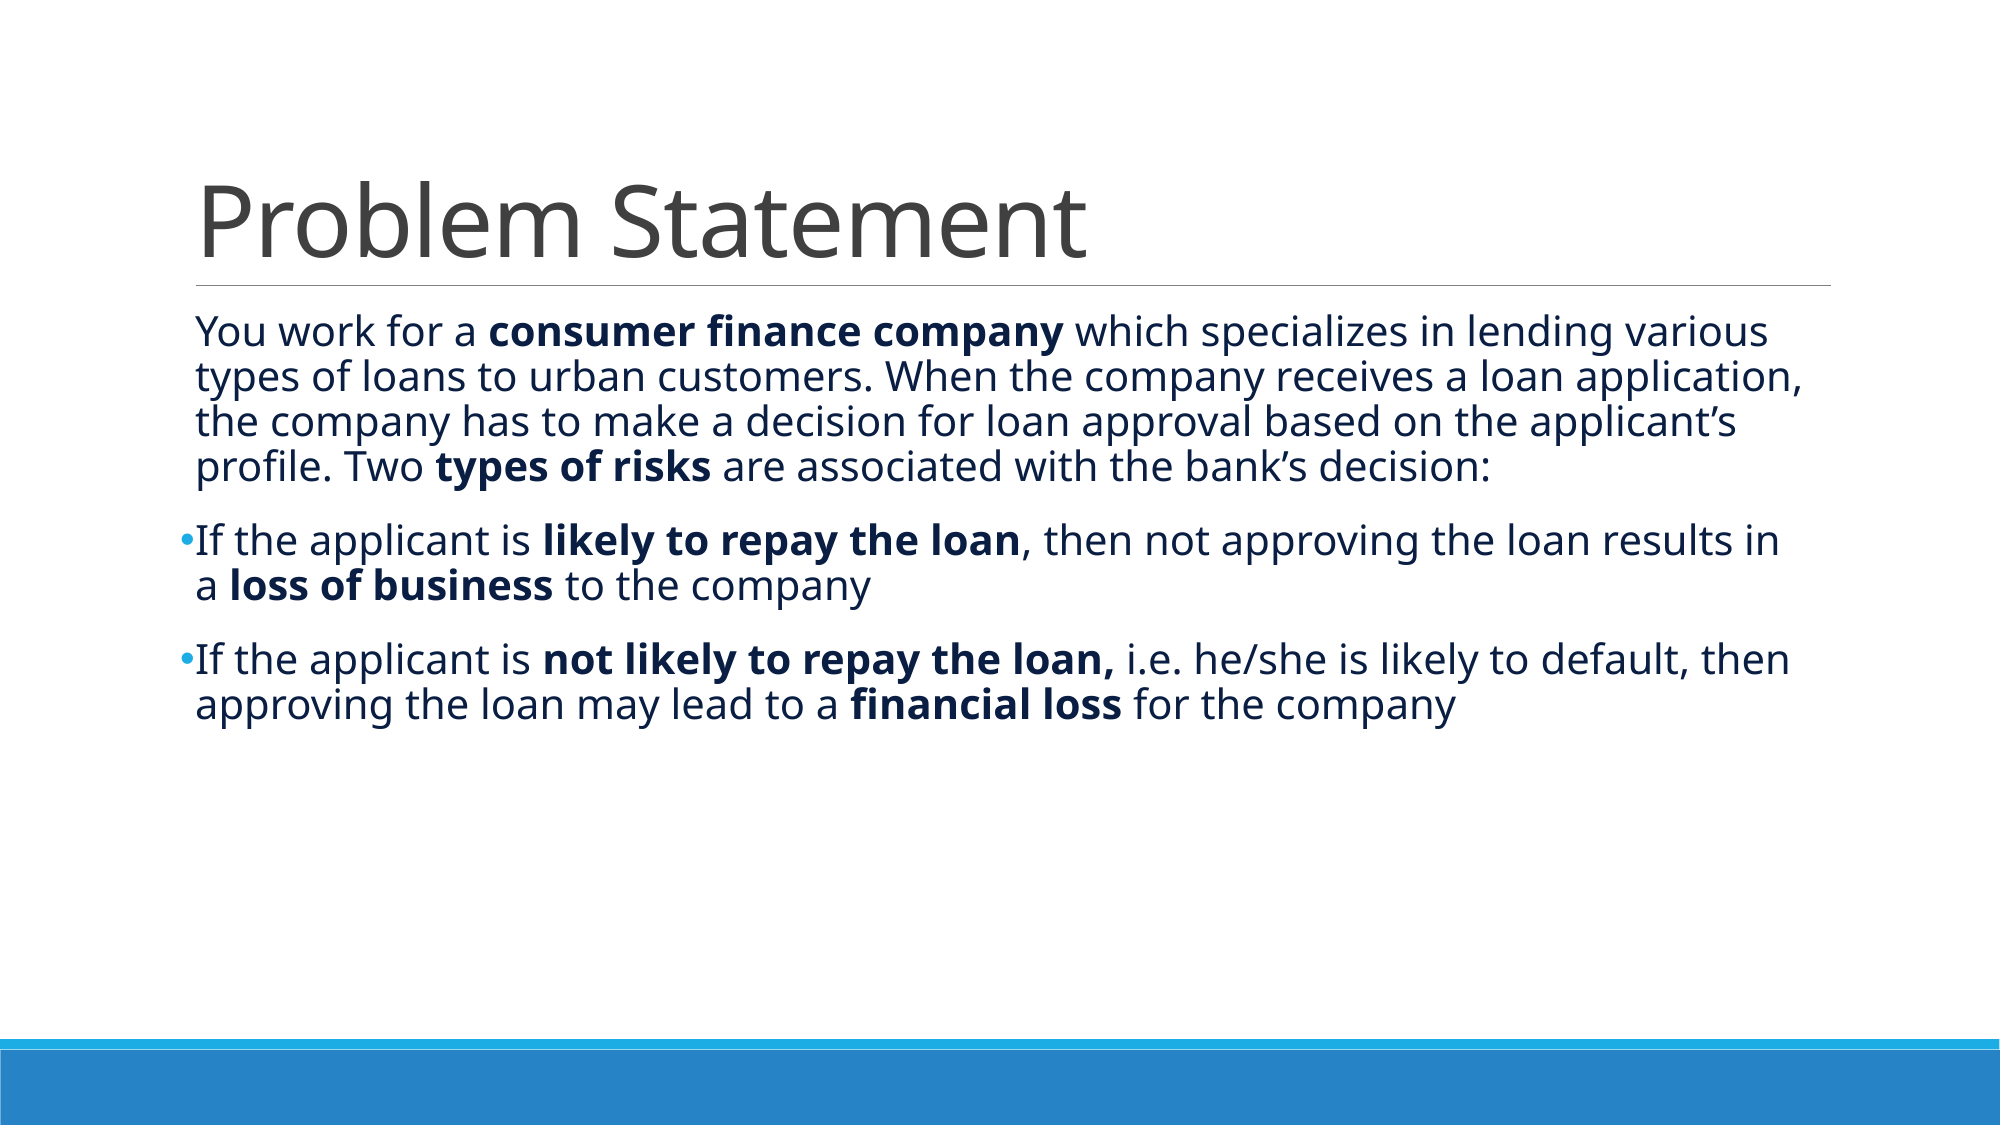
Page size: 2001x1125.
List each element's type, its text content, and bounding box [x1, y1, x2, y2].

list You work for a consumer finance company which specializes in lending various types of loans to urban customers. When the company receives a loan application, the company has to make a decision for loan approval based on the applicant’s profile. Two types of risks are associated with the bank’s decision: If the applicant is likely to repay the loan, then not approving the loan results in a loss of business to the company If the applicant is not likely to repay the loan, i.e. he/she is likely to default, then approving the loan may lead to a financial loss for the company [180, 302, 1830, 963]
title Problem Statement [180, 47, 1830, 285]
